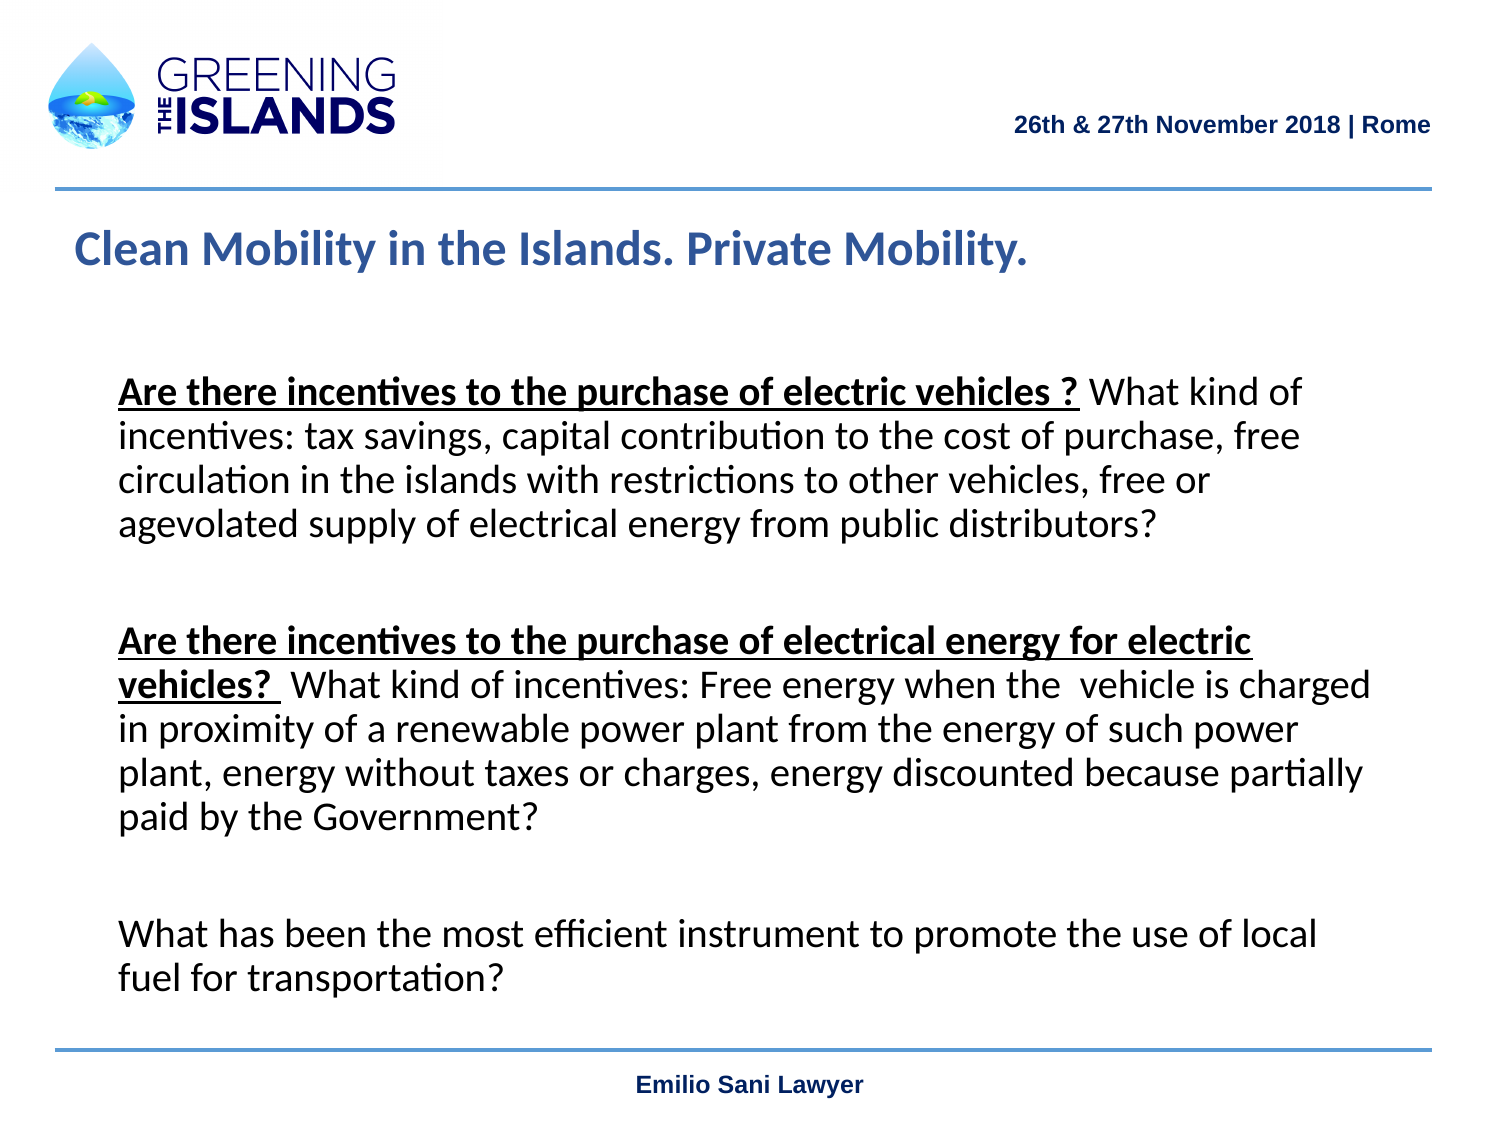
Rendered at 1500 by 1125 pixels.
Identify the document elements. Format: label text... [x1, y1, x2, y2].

text_box 26th & 27th November 2018 | Rome [936, 100, 1447, 146]
text_box Emilio Sani Lawyer [494, 1061, 1005, 1106]
list Are there incentives to the purchase of electric vehicles ? What kind of incentives: tax savings, capital contribution to the cost of purchase, free circulation in the islands with restrictions to other vehicles, free or agevolated supply of electrical energy from public distributors? Are there incentives to the purchase of electrical energy for electric vehicles? What kind of incentives: Free energy when the vehicle is charged in proximity of a renewable power plant from the energy of such power plant, energy without taxes or charges, energy discounted because partially paid by the Government? What has been the most efficient instrument to promote the use of local fuel for transportation? [103, 299, 1397, 1014]
picture [0, 0, 443, 192]
text_box Clean Mobility in the Islands. Private Mobility. [59, 208, 1045, 283]
